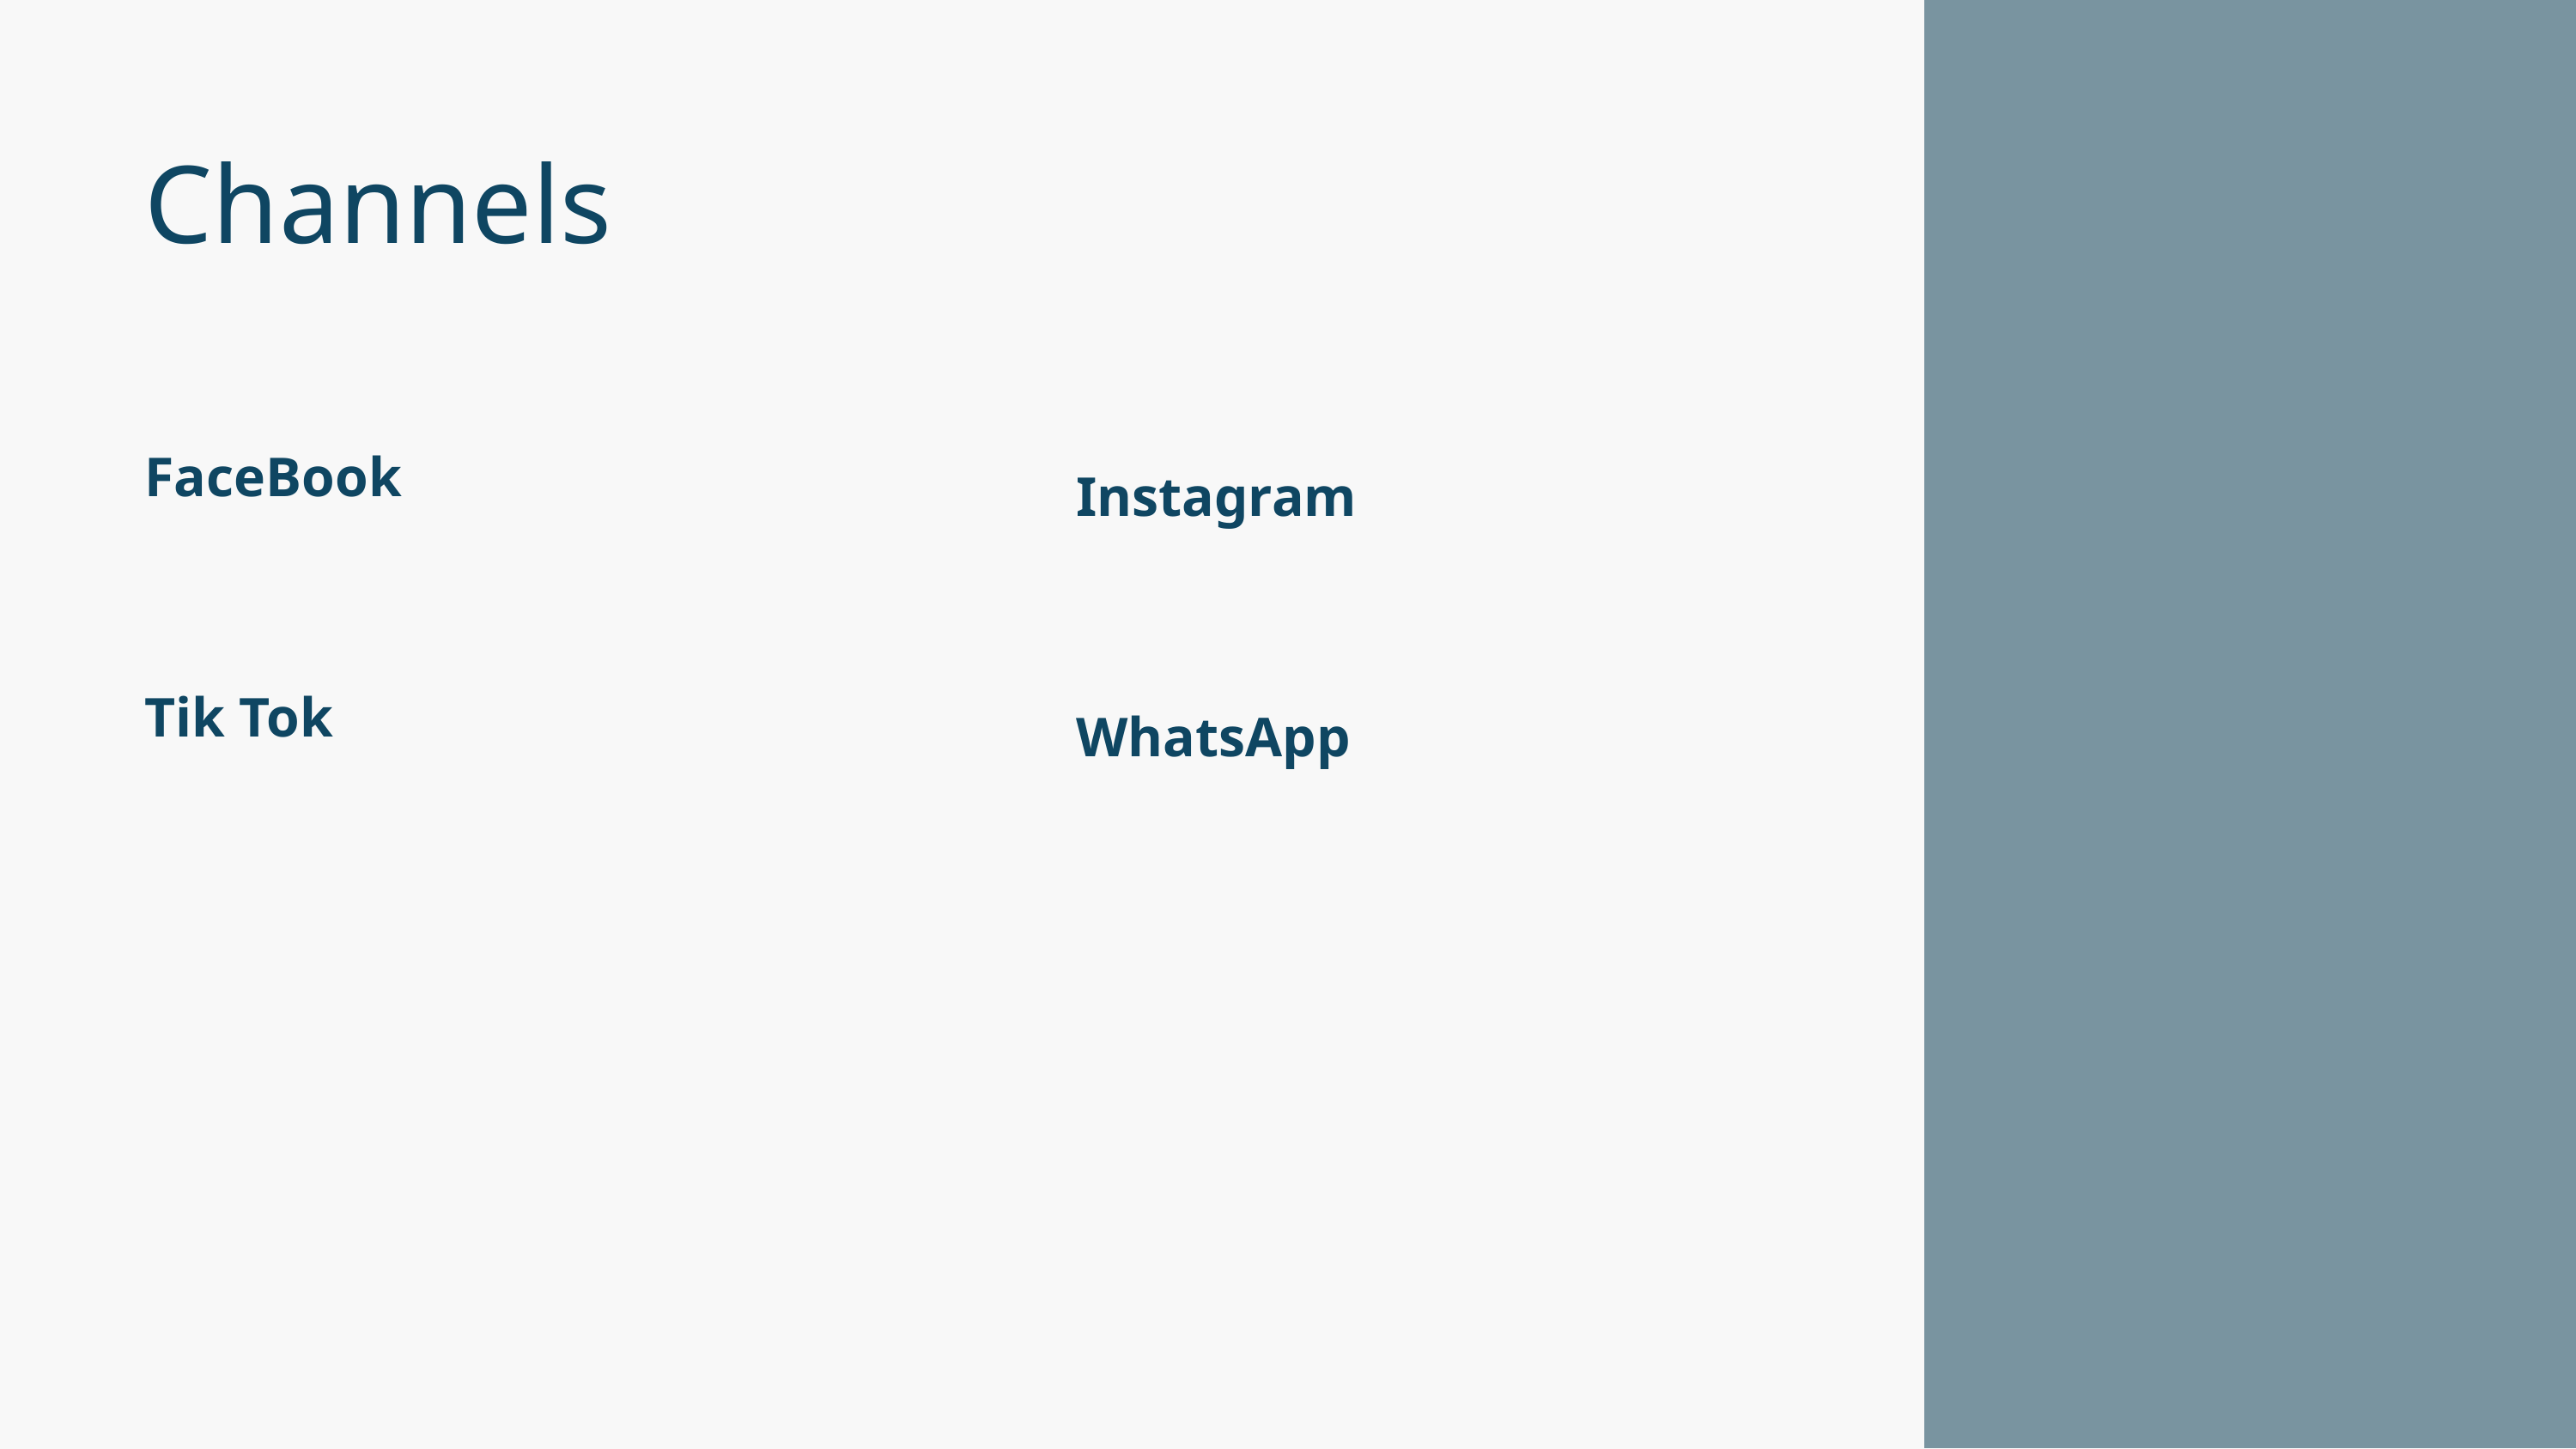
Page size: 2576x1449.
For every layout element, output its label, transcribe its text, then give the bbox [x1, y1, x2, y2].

text_box Channels [144, 84, 949, 265]
text_box Tik Tok [144, 658, 1076, 749]
text_box WhatsApp [1076, 658, 1920, 767]
text_box FaceBook [144, 417, 1076, 508]
text_box Instagram [1076, 417, 1920, 527]
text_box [1923, 0, 2576, 1449]
